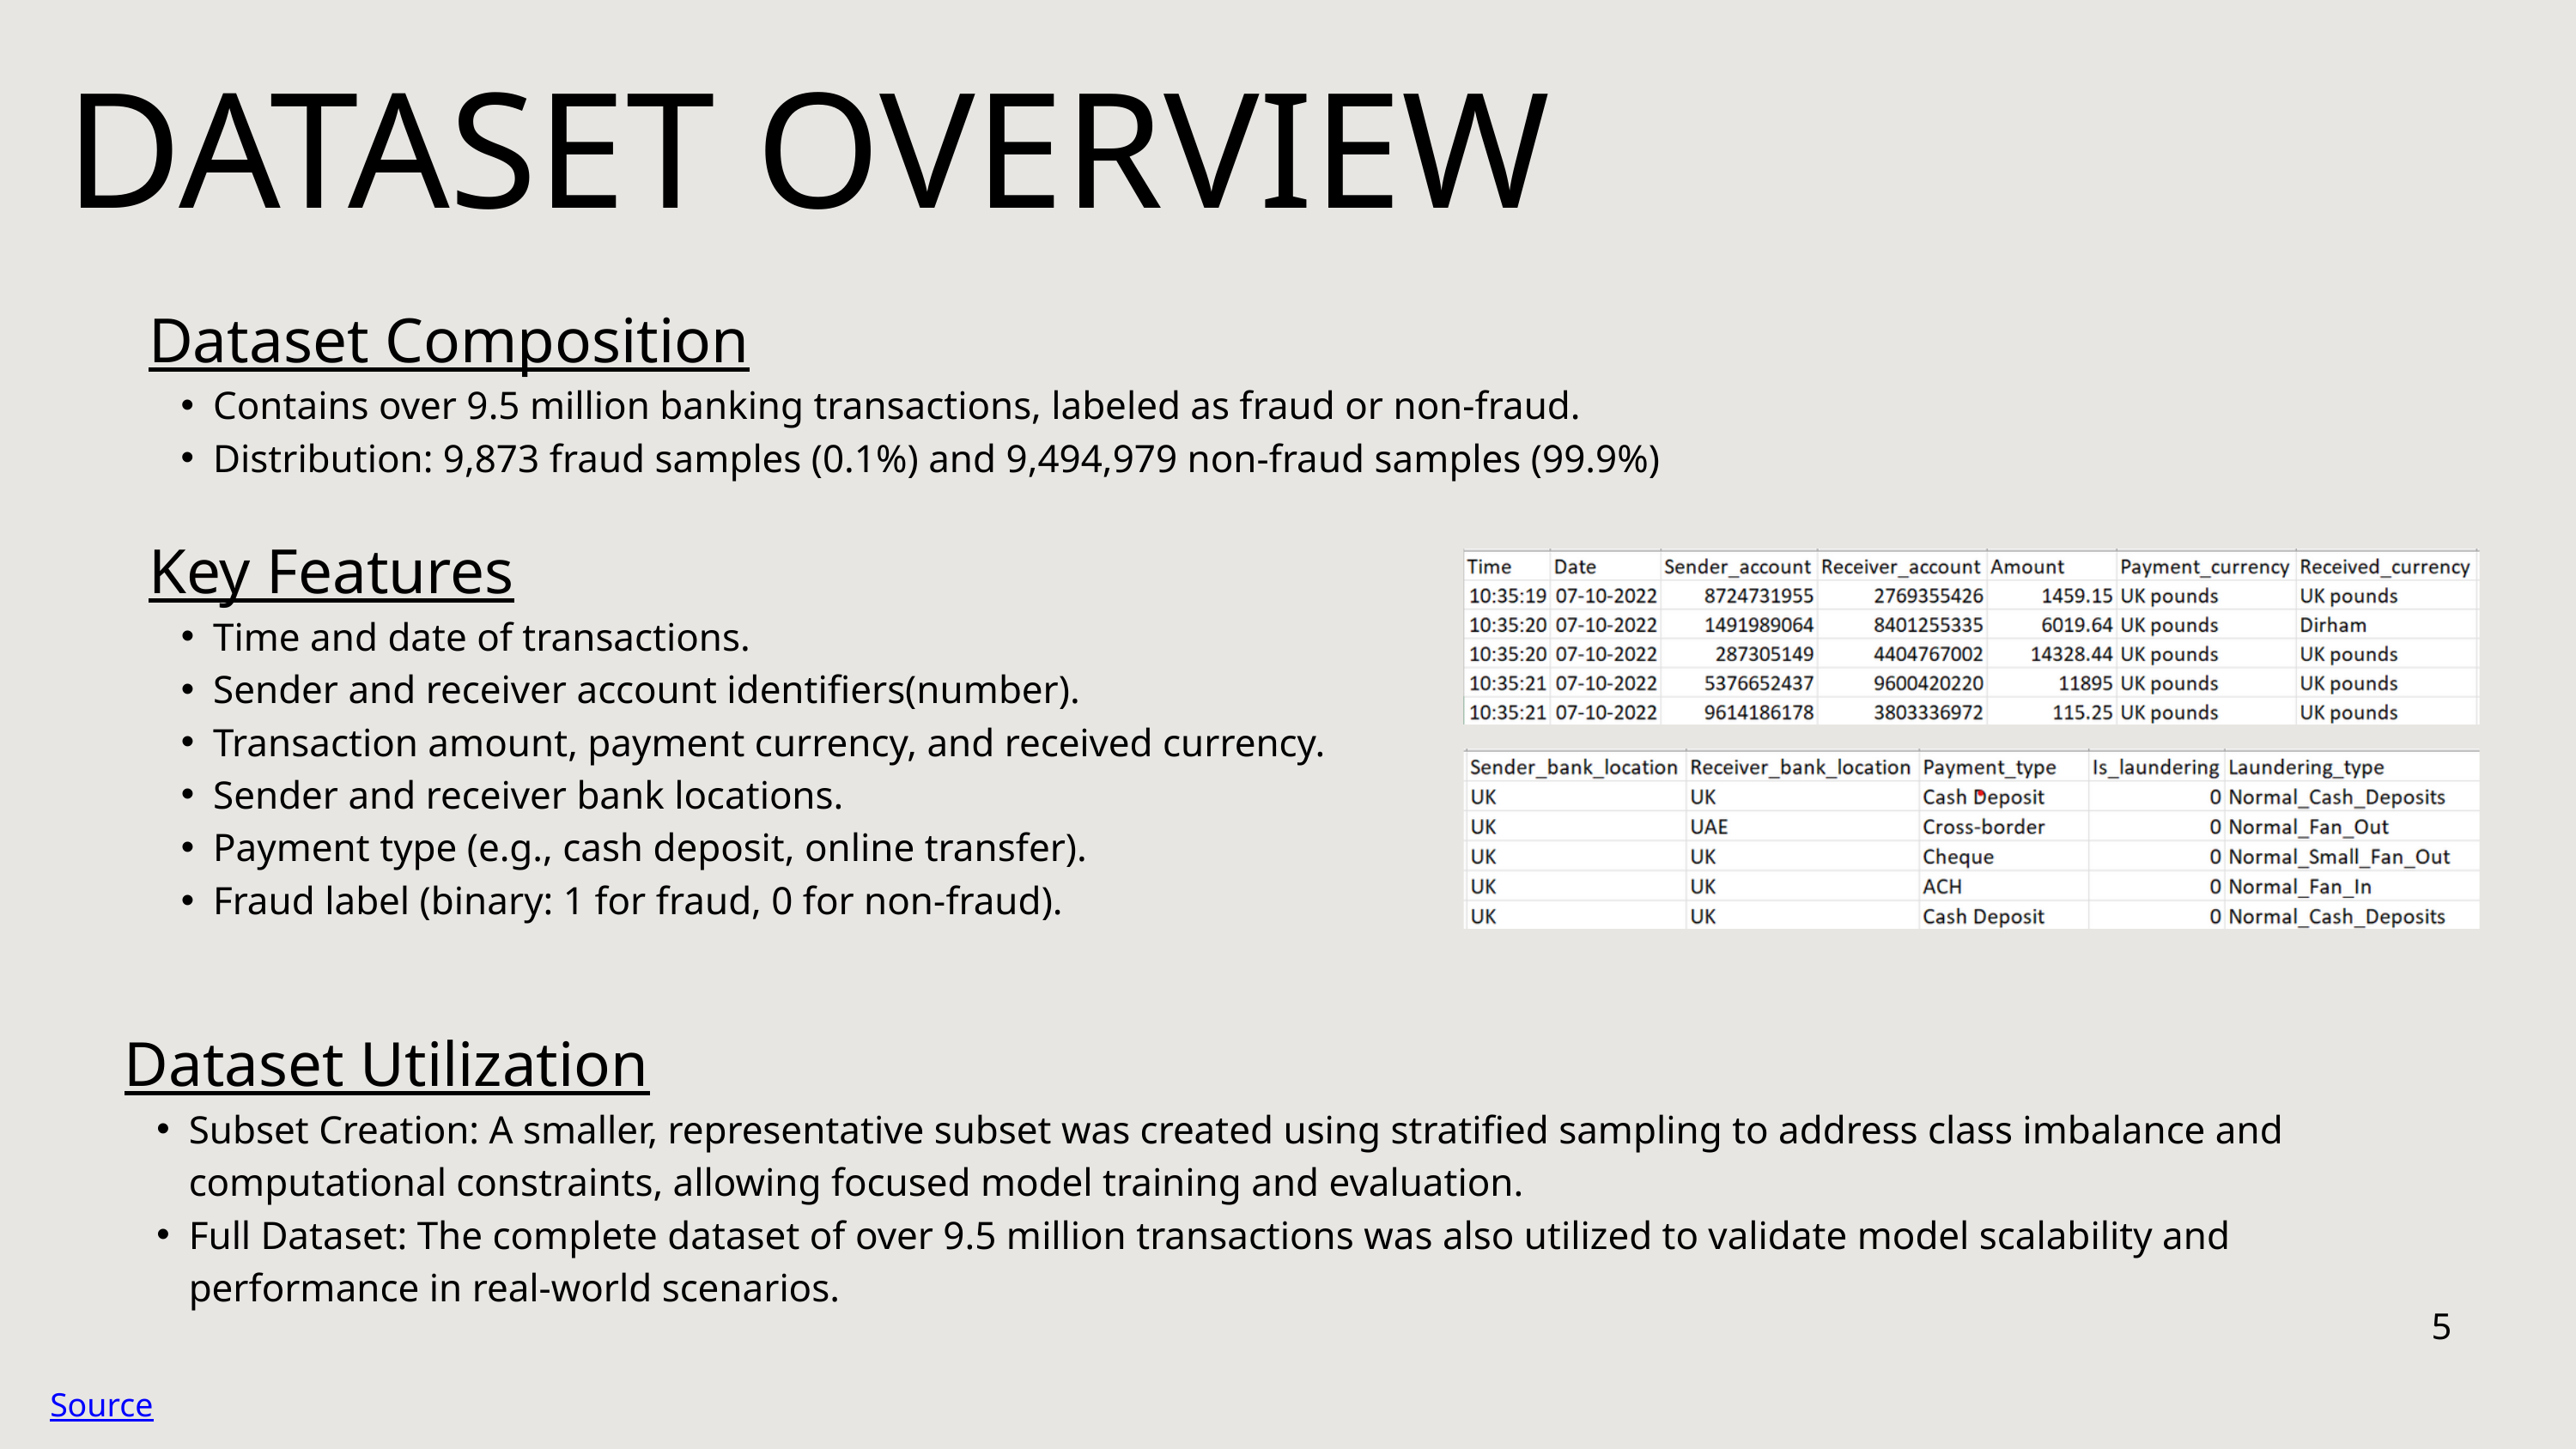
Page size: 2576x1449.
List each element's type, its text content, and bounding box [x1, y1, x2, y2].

text_box Dataset Utilization Subset Creation: A smaller, representative subset was created using stratified sampling to address class imbalance and computational constraints, allowing focused model training and evaluation. Full Dataset: The complete dataset of over 9.5 million transactions was also utilized to validate model scalability and performance in real-world scenarios. [125, 1013, 2339, 1362]
text_box Key Features Time and date of transactions. Sender and receiver account identifiers(number). Transaction amount, payment currency, and received currency. Sender and receiver bank locations. Payment type (e.g., cash deposit, online transfer). Fraud label (binary: 1 for fraud, 0 for non-fraud). [149, 519, 1396, 975]
text_box [1463, 749, 2480, 929]
text_box 5 [2431, 1296, 2452, 1348]
text_box Source [21, 1383, 183, 1428]
text_box Dataset Composition Contains over 9.5 million banking transactions, labeled as fraud or non-fraud. Distribution: 9,873 fraud samples (0.1%) and 9,494,979 non-fraud samples (99.9%) [149, 288, 2339, 481]
text_box [1463, 549, 2480, 724]
text_box DATASET OVERVIEW [65, 56, 1992, 240]
